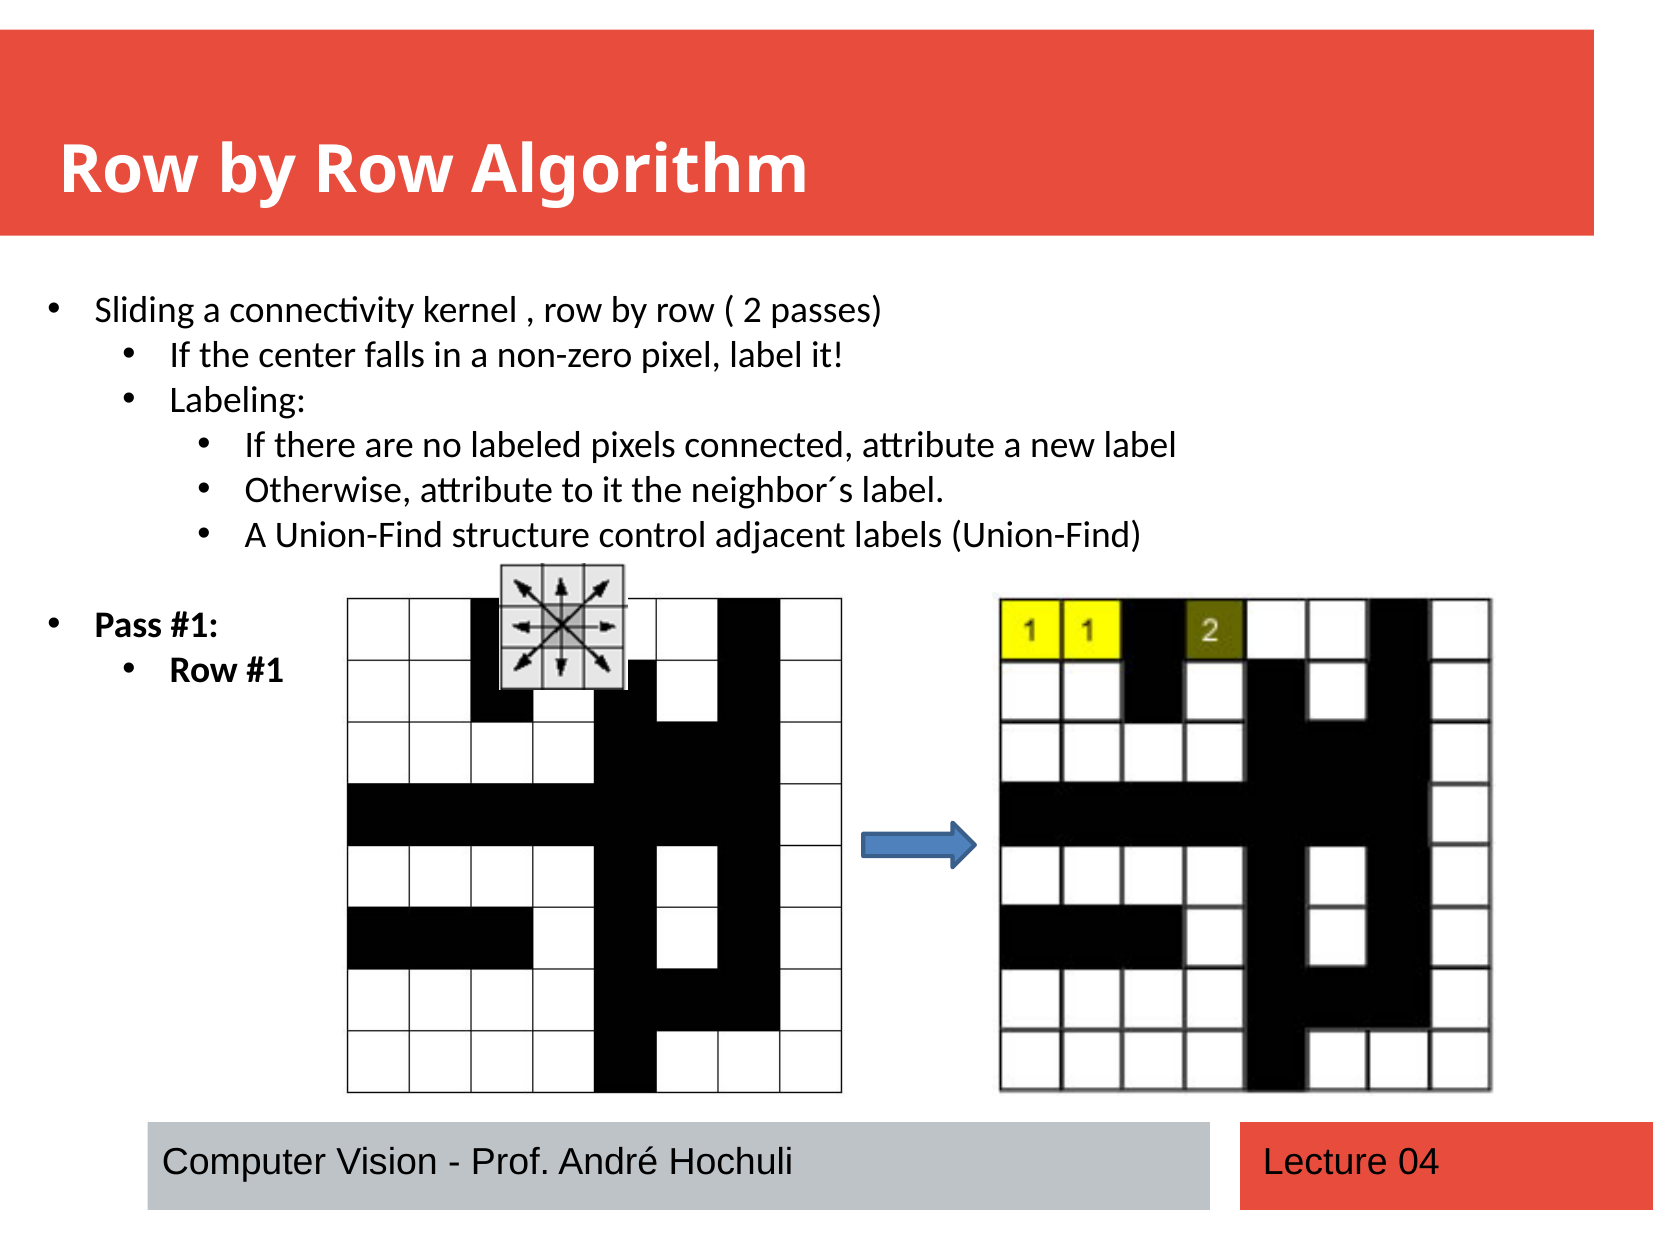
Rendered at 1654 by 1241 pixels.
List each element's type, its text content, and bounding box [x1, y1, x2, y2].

picture [992, 591, 1496, 1096]
text_box Row by Row Algorithm [59, 59, 1594, 206]
text_box [861, 832, 977, 870]
text_box Sliding a connectivity kernel , row by row ( 2 passes) If the center falls in a non-zero pixel, label it! Labeling: If there are no labeled pixels connected, attribute a new label Otherwise, attribute to it the neighbor´s label. A Union-Find structure control adjacent labels (Union-Find) Pass #1: Row #1 [32, 277, 1594, 832]
text_box Computer Vision - Prof. André Hochuli [147, 1129, 1205, 1189]
picture [342, 563, 846, 1097]
text_box Lecture 04 [1248, 1129, 1623, 1189]
